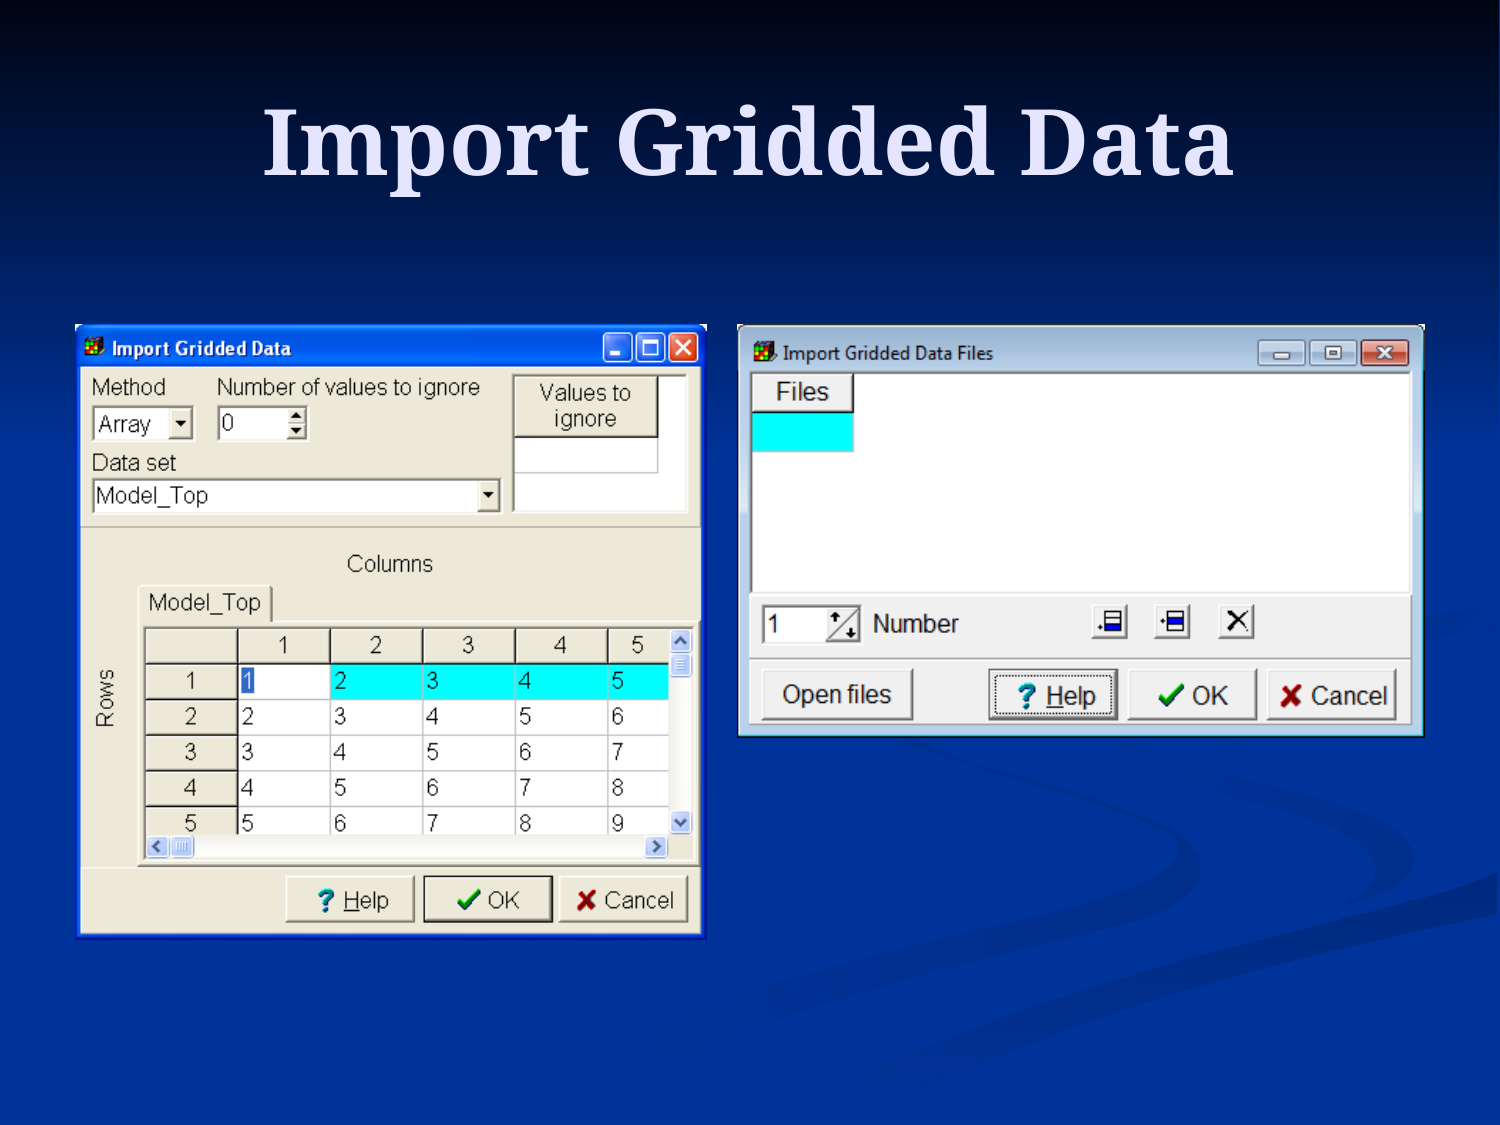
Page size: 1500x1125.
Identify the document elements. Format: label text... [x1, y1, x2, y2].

title Import Gridded Data [74, 44, 1426, 233]
picture [737, 324, 1426, 738]
picture [74, 324, 707, 940]
